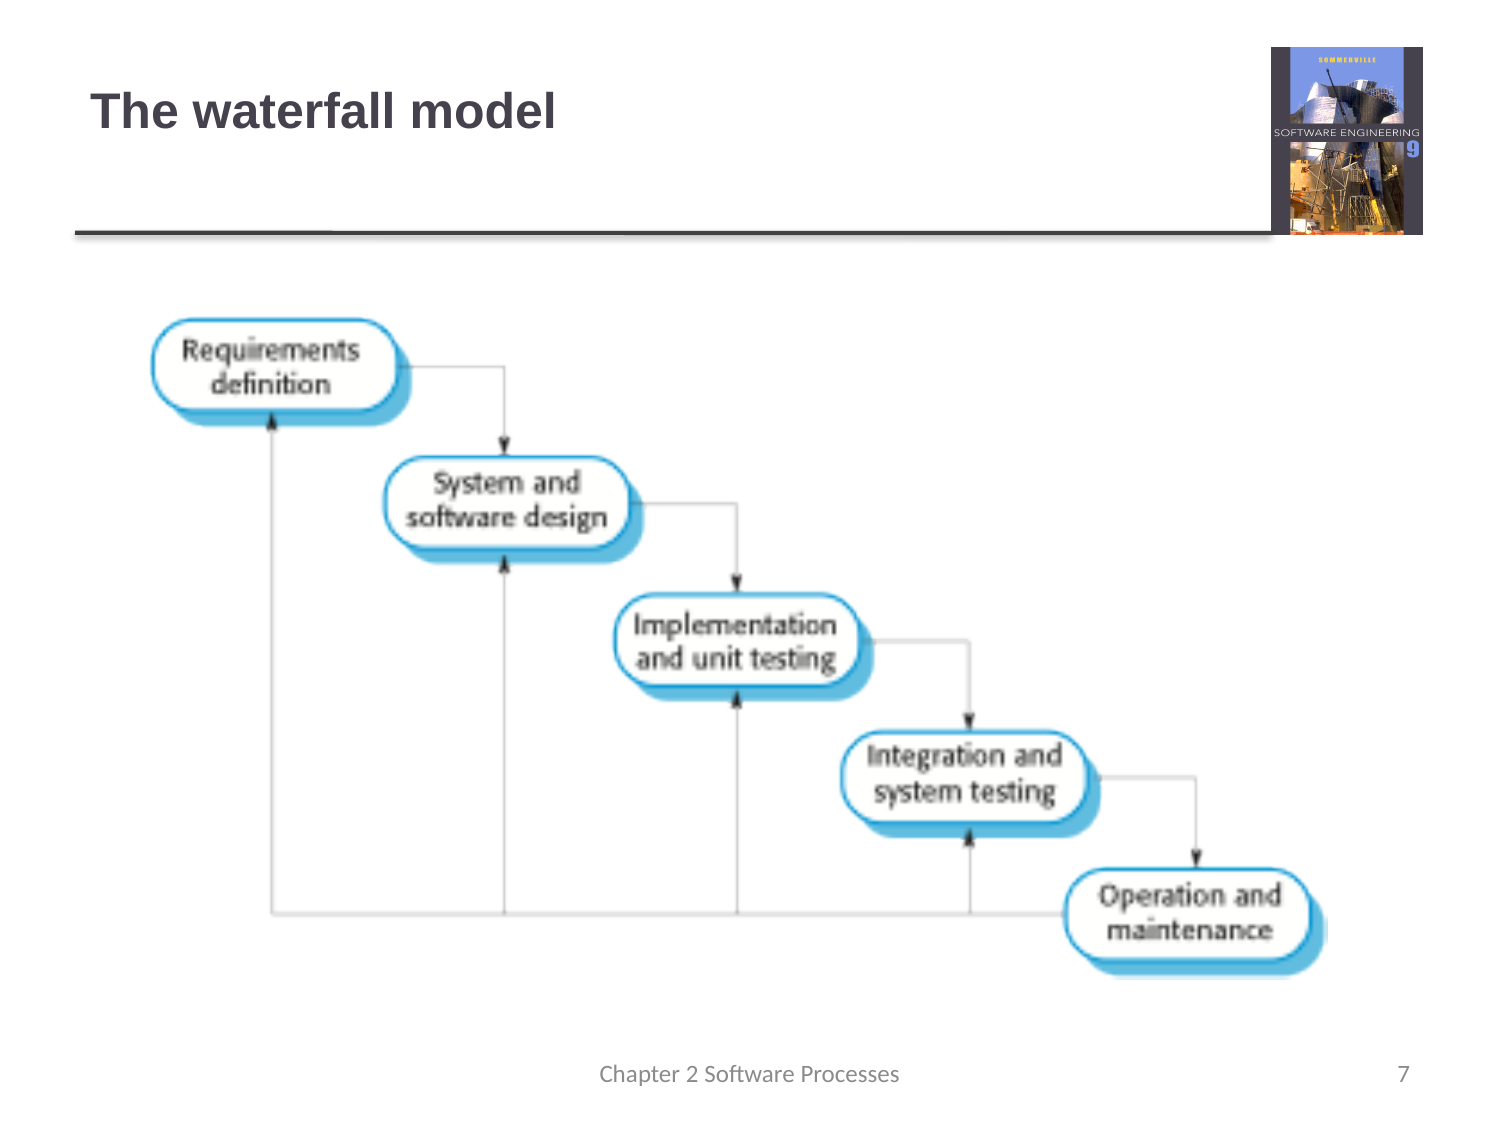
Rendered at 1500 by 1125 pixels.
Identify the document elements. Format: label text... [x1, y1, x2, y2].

footer Chapter 2 Software Processes [512, 1042, 988, 1103]
picture [149, 316, 1329, 980]
slide_number 7 [1074, 1042, 1425, 1103]
title The waterfall model [74, 44, 1272, 233]
picture [1272, 47, 1423, 235]
